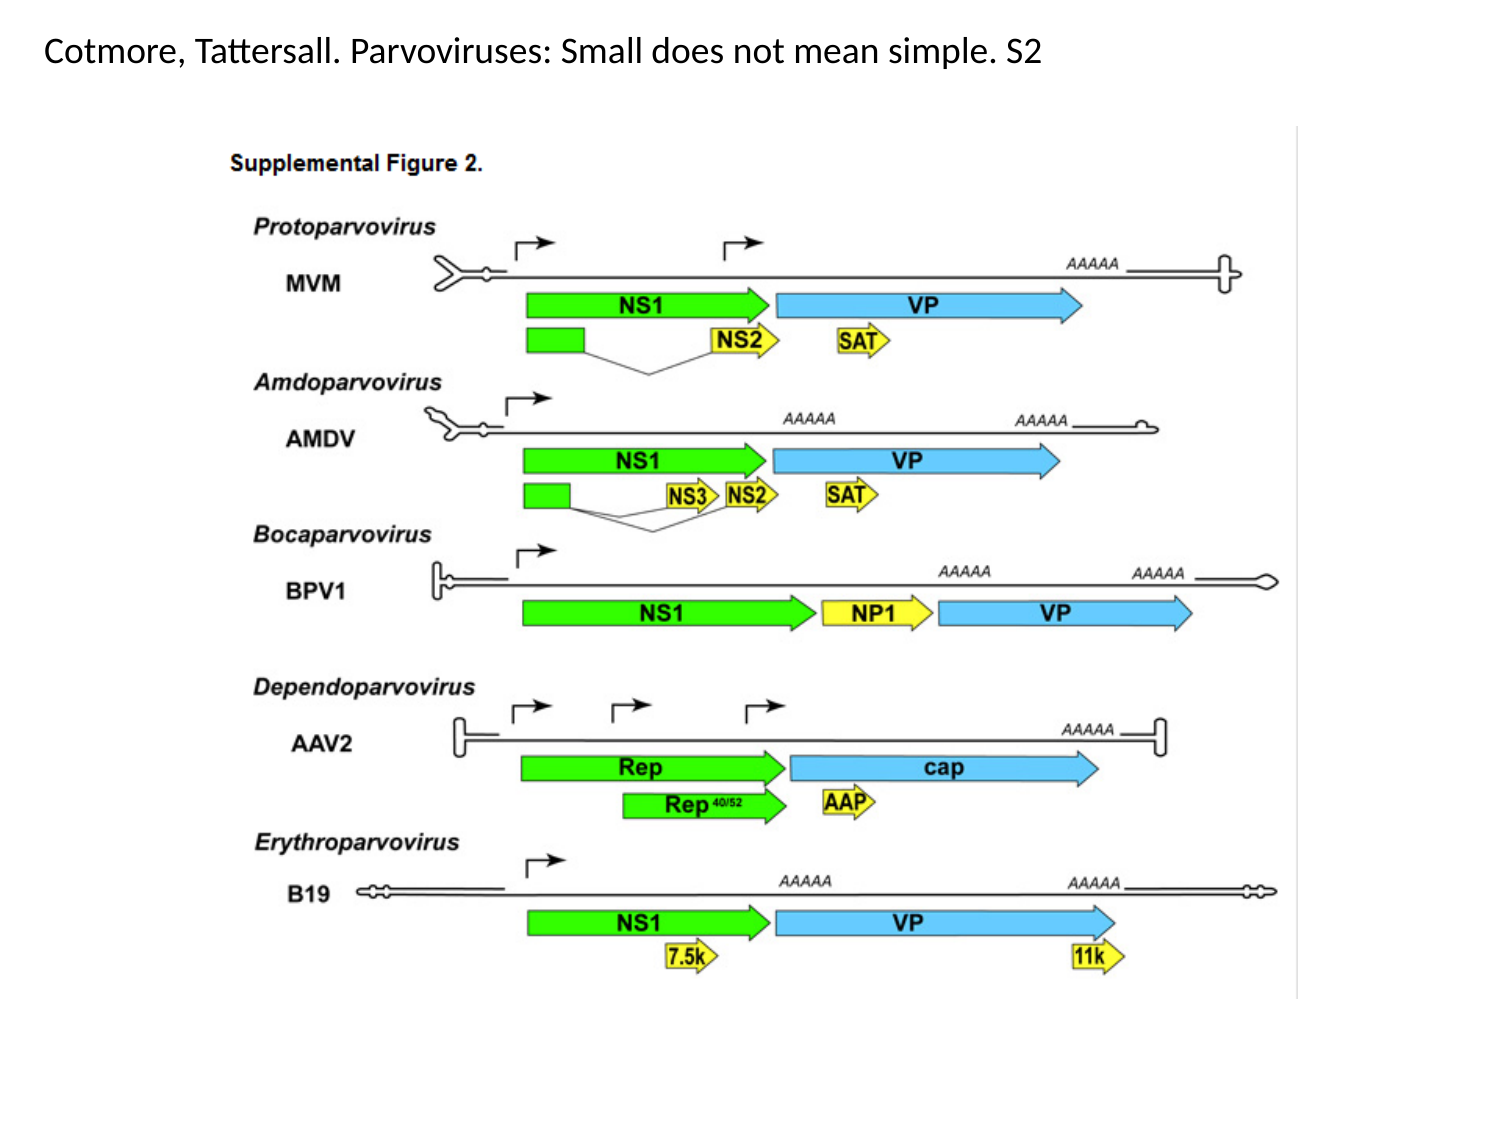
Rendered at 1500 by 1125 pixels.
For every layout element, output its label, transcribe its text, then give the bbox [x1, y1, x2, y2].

picture [202, 126, 1298, 999]
text_box Cotmore, Tattersall. Parvoviruses: Small does not mean simple. S2 [29, 19, 1164, 79]
